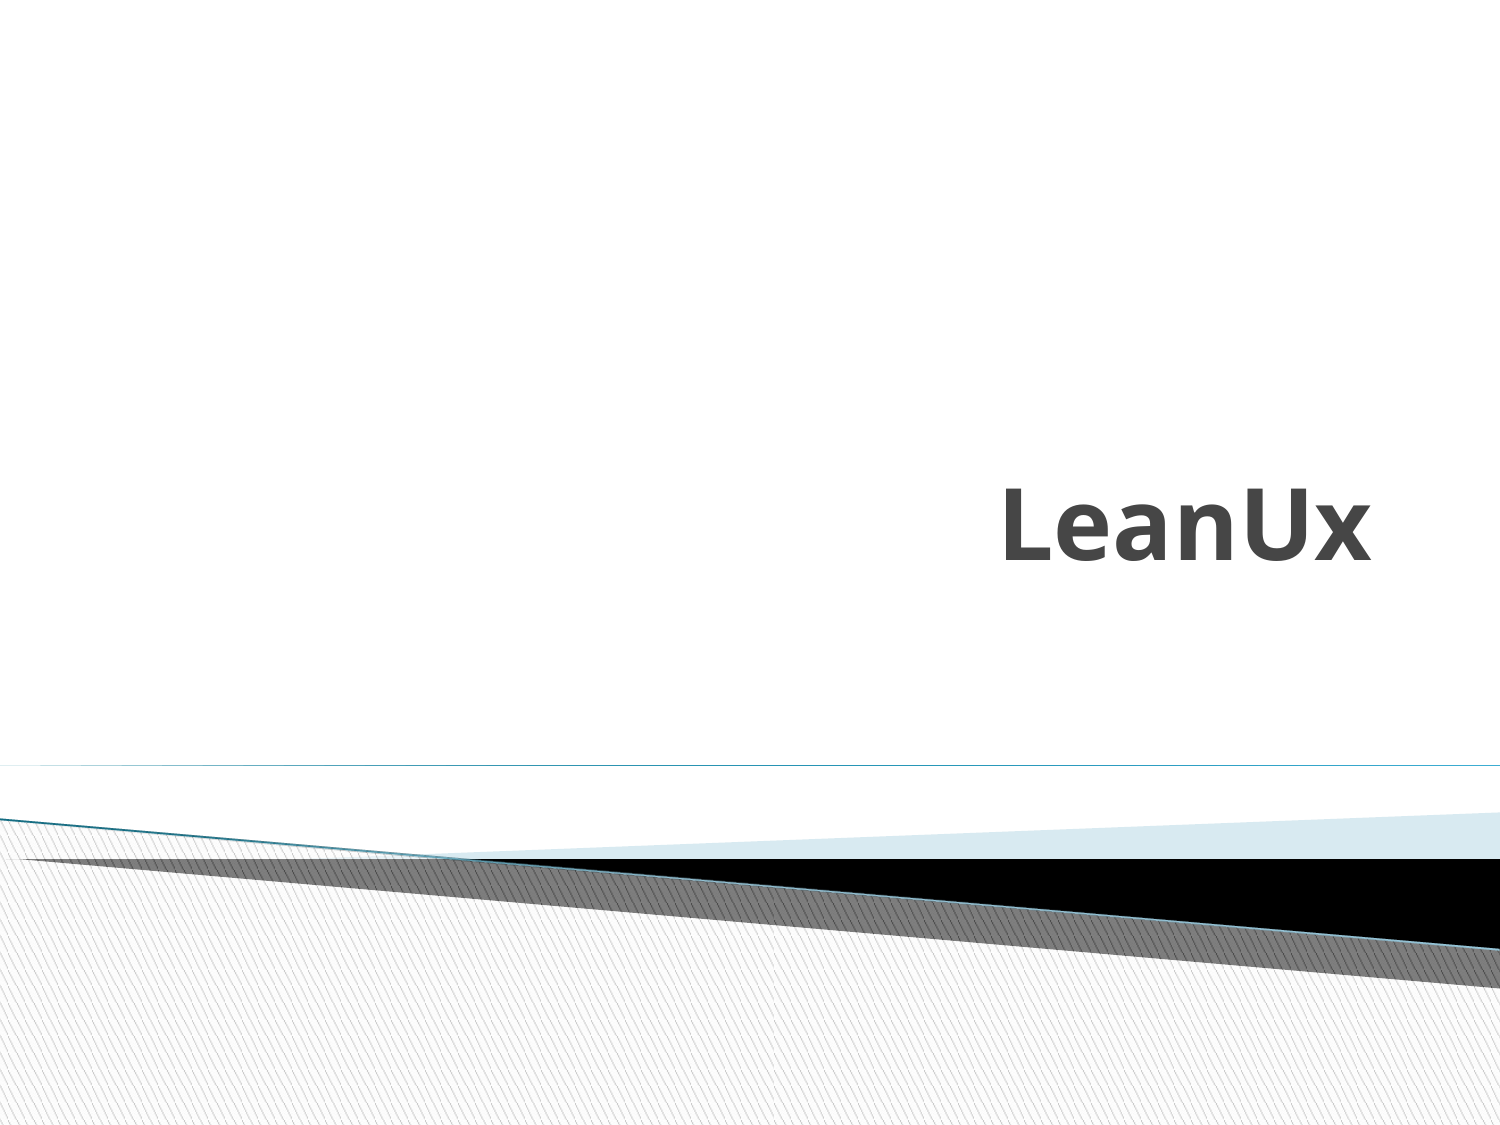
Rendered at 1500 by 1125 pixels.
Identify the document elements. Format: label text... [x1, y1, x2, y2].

title LeanUx [112, 287, 1388, 588]
picture [0, 818, 1500, 989]
